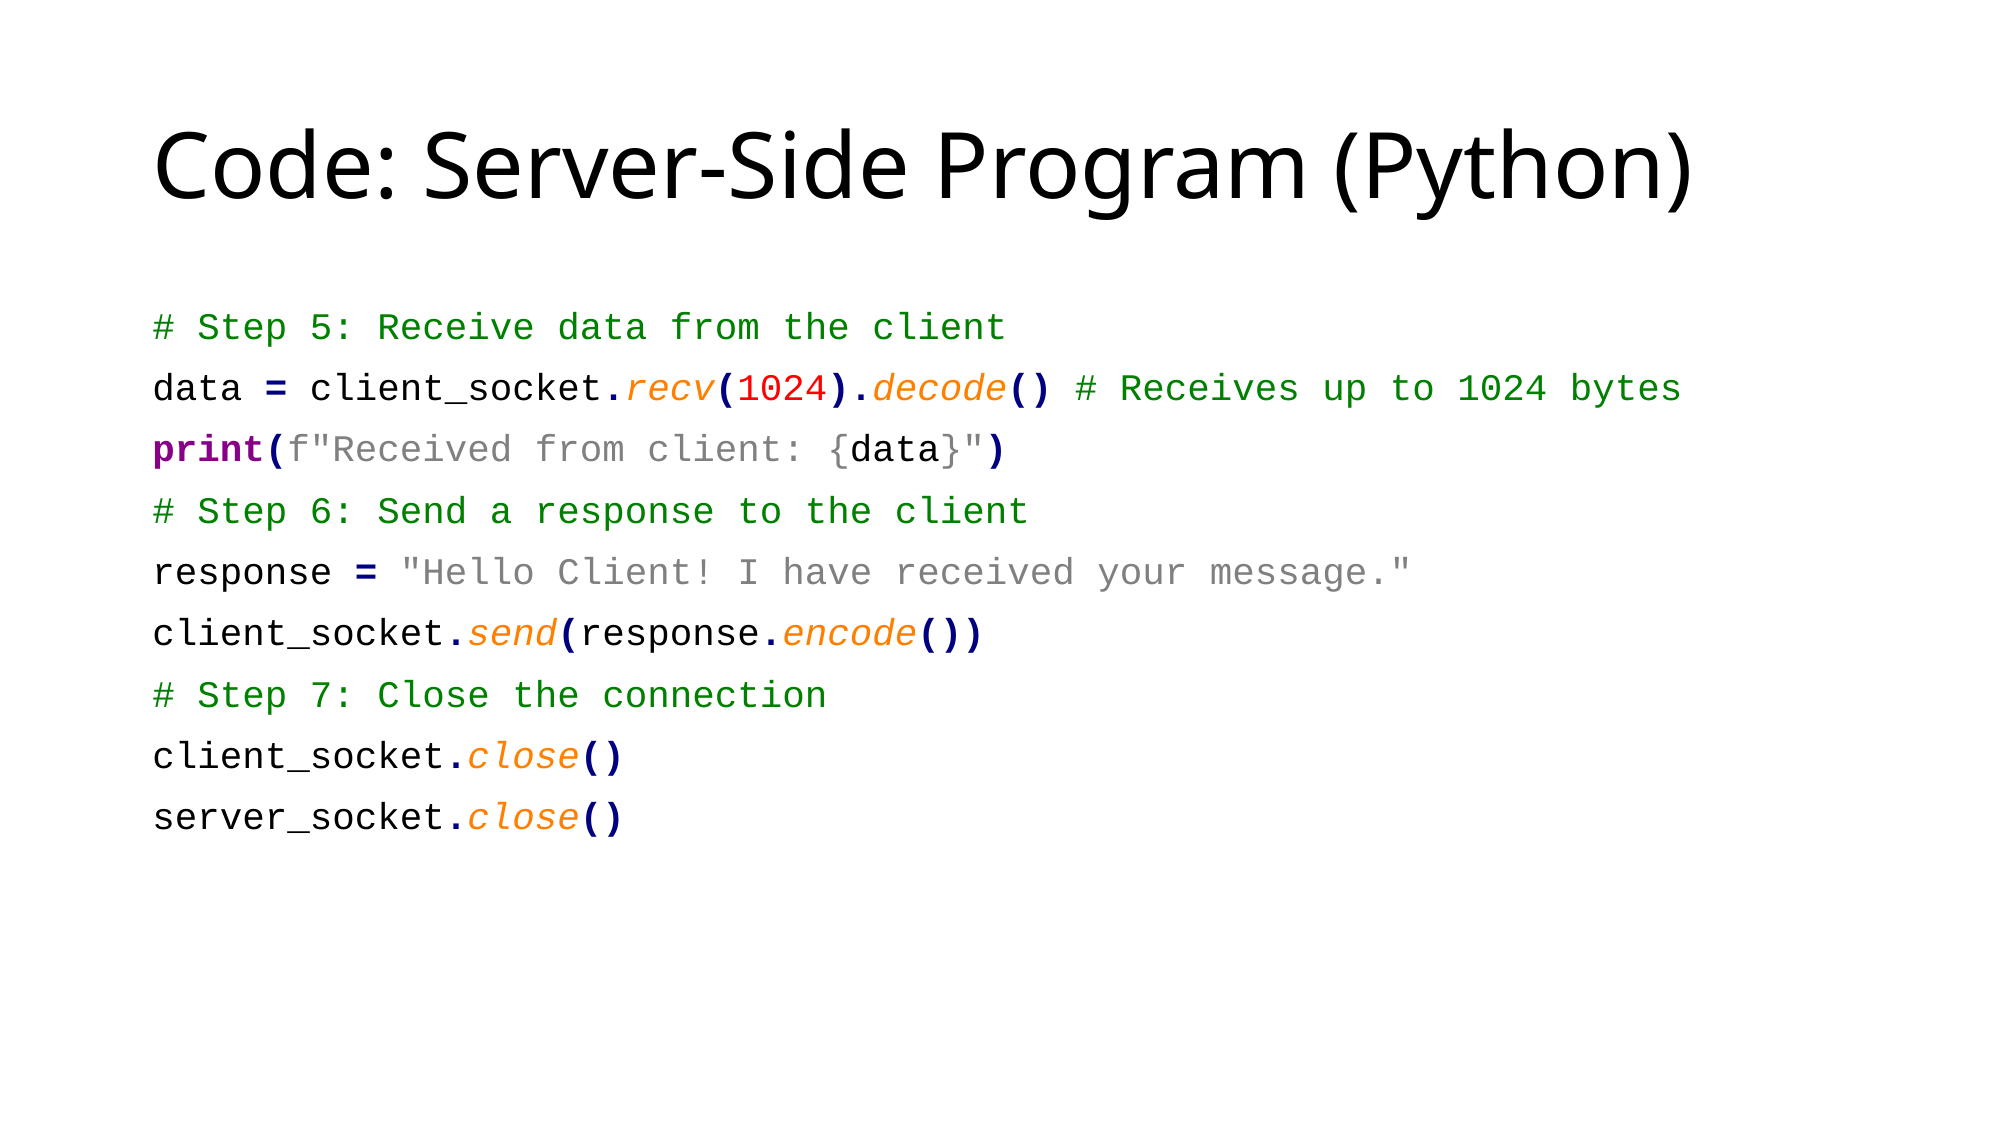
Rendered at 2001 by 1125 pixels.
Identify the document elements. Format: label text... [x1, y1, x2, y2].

list # Step 5: Receive data from the client data = client_socket.recv(1024).decode() # Receives up to 1024 bytes print(f"Received from client: {data}") # Step 6: Send a response to the client response = "Hello Client! I have received your message." client_socket.send(response.encode()) # Step 7: Close the connection client_socket.close() server_socket.close() [137, 299, 1863, 1014]
title Code: Server-Side Program (Python) [137, 59, 1863, 278]
